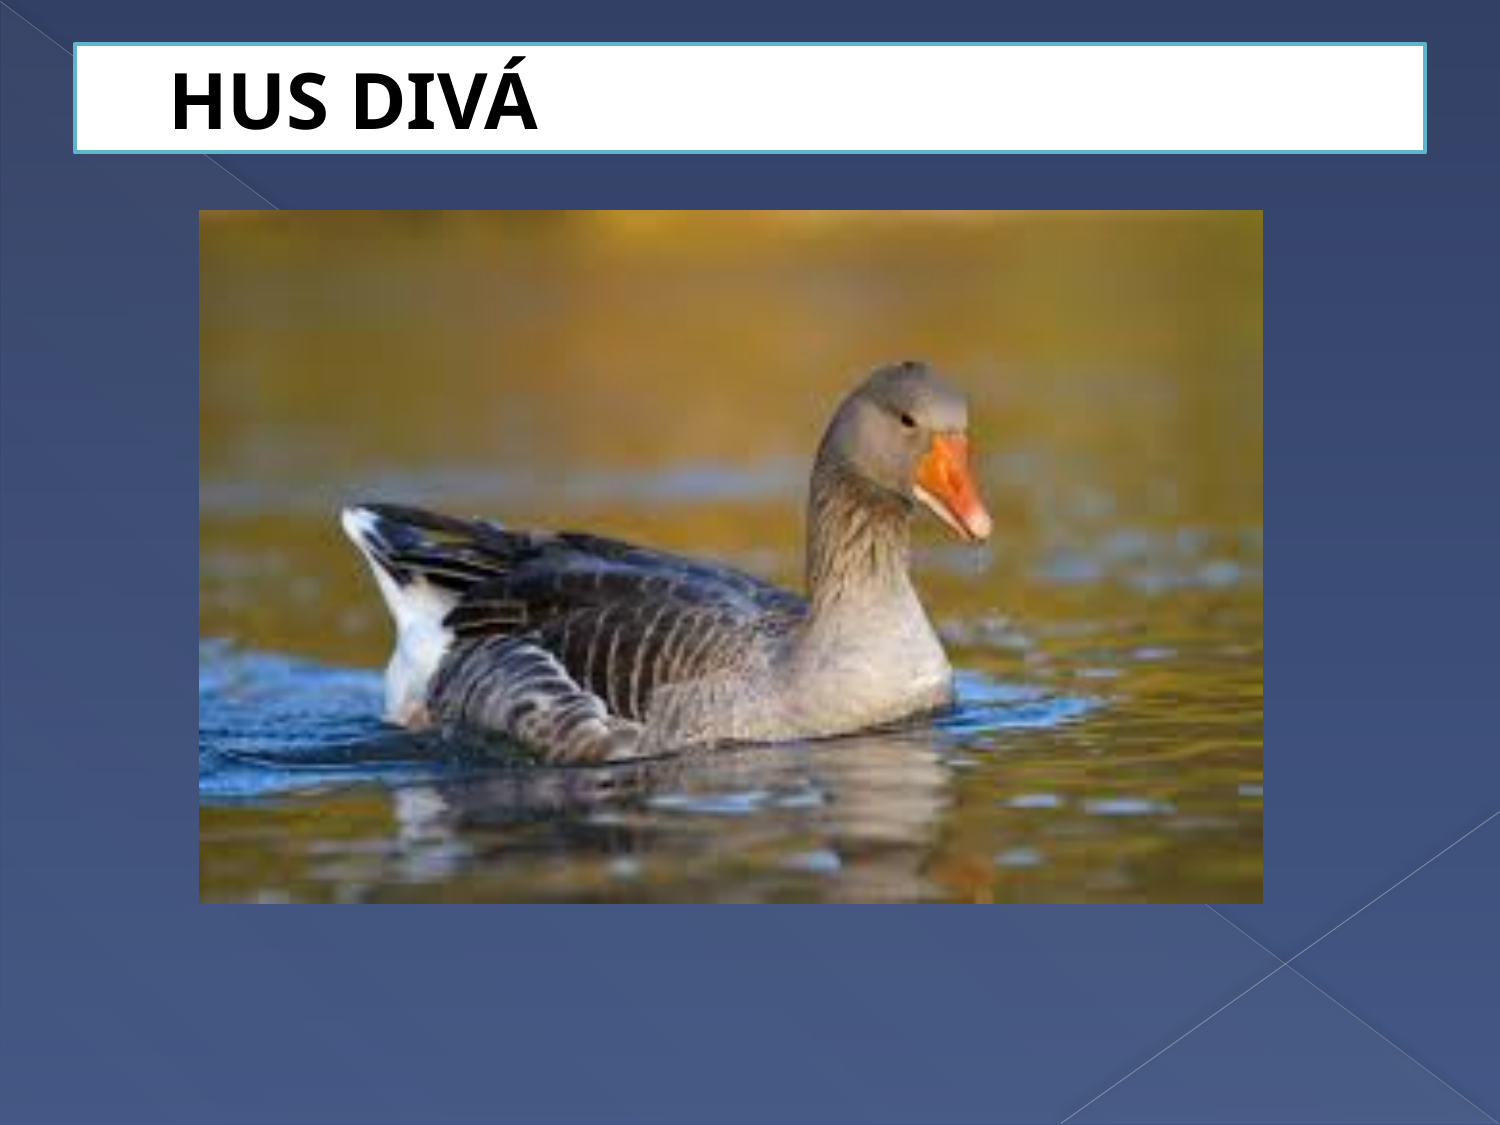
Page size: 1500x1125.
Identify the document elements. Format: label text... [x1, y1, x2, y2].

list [198, 210, 1264, 904]
title HUS DIVÁ [73, 42, 1427, 154]
